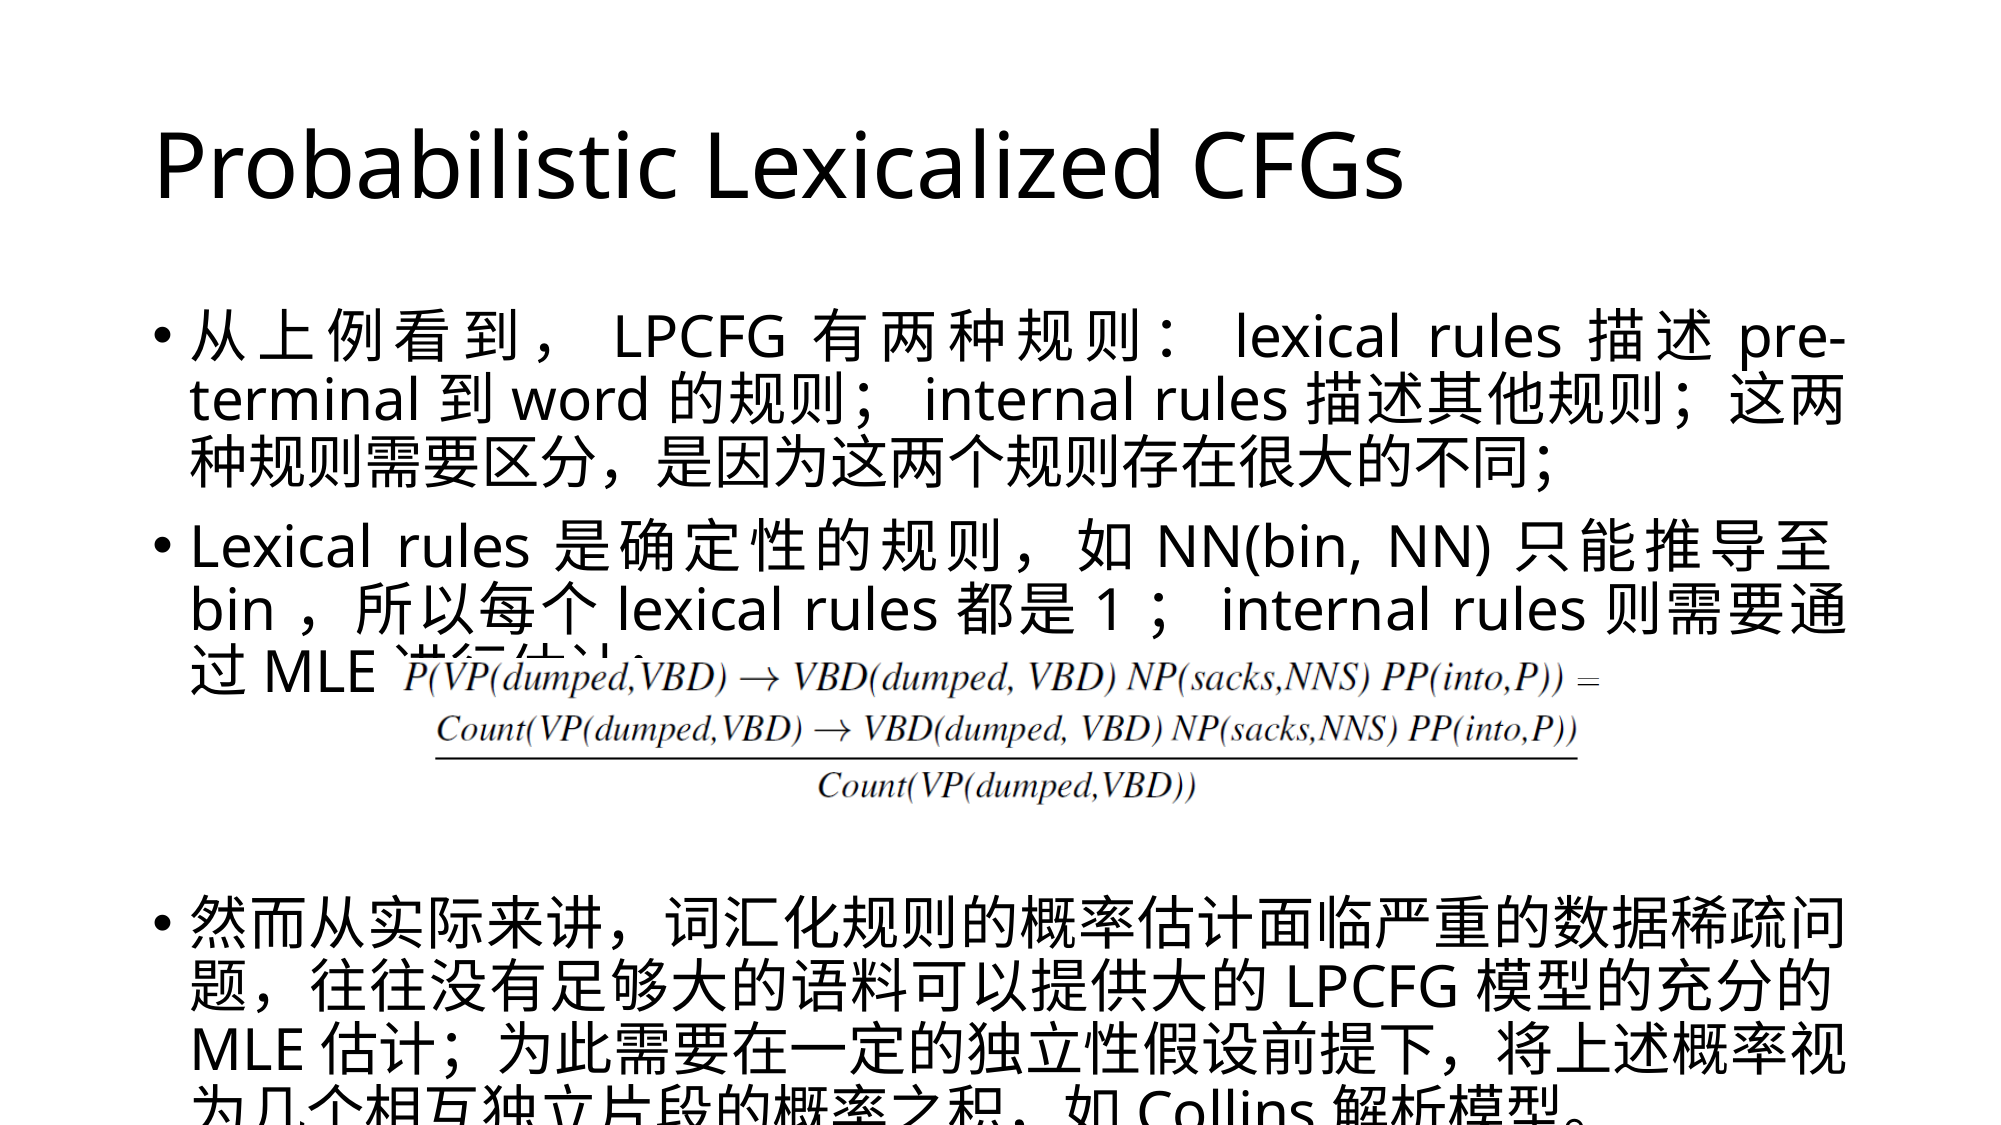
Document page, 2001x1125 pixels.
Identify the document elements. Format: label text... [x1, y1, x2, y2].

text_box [392, 658, 1608, 811]
list 从上例看到，LPCFG有两种规则：lexical rules描述pre-terminal到word的规则；internal rules描述其他规则；这两种规则需要区分，是因为这两个规则存在很大的不同； Lexical rules是确定性的规则，如NN(bin, NN)只能推导至bin，所以每个lexical rules都是1；internal rules则需要通过MLE进行估计： 然而从实际来讲，词汇化规则的概率估计面临严重的数据稀疏问题，往往没有足够大的语料可以提供大的LPCFG模型的充分的MLE估计；为此需要在一定的独立性假设前提下，将上述概率视为几个相互独立片段的概率之积，如Collins解析模型。 [137, 299, 1863, 1108]
title Probabilistic Lexicalized CFGs [137, 59, 1863, 278]
